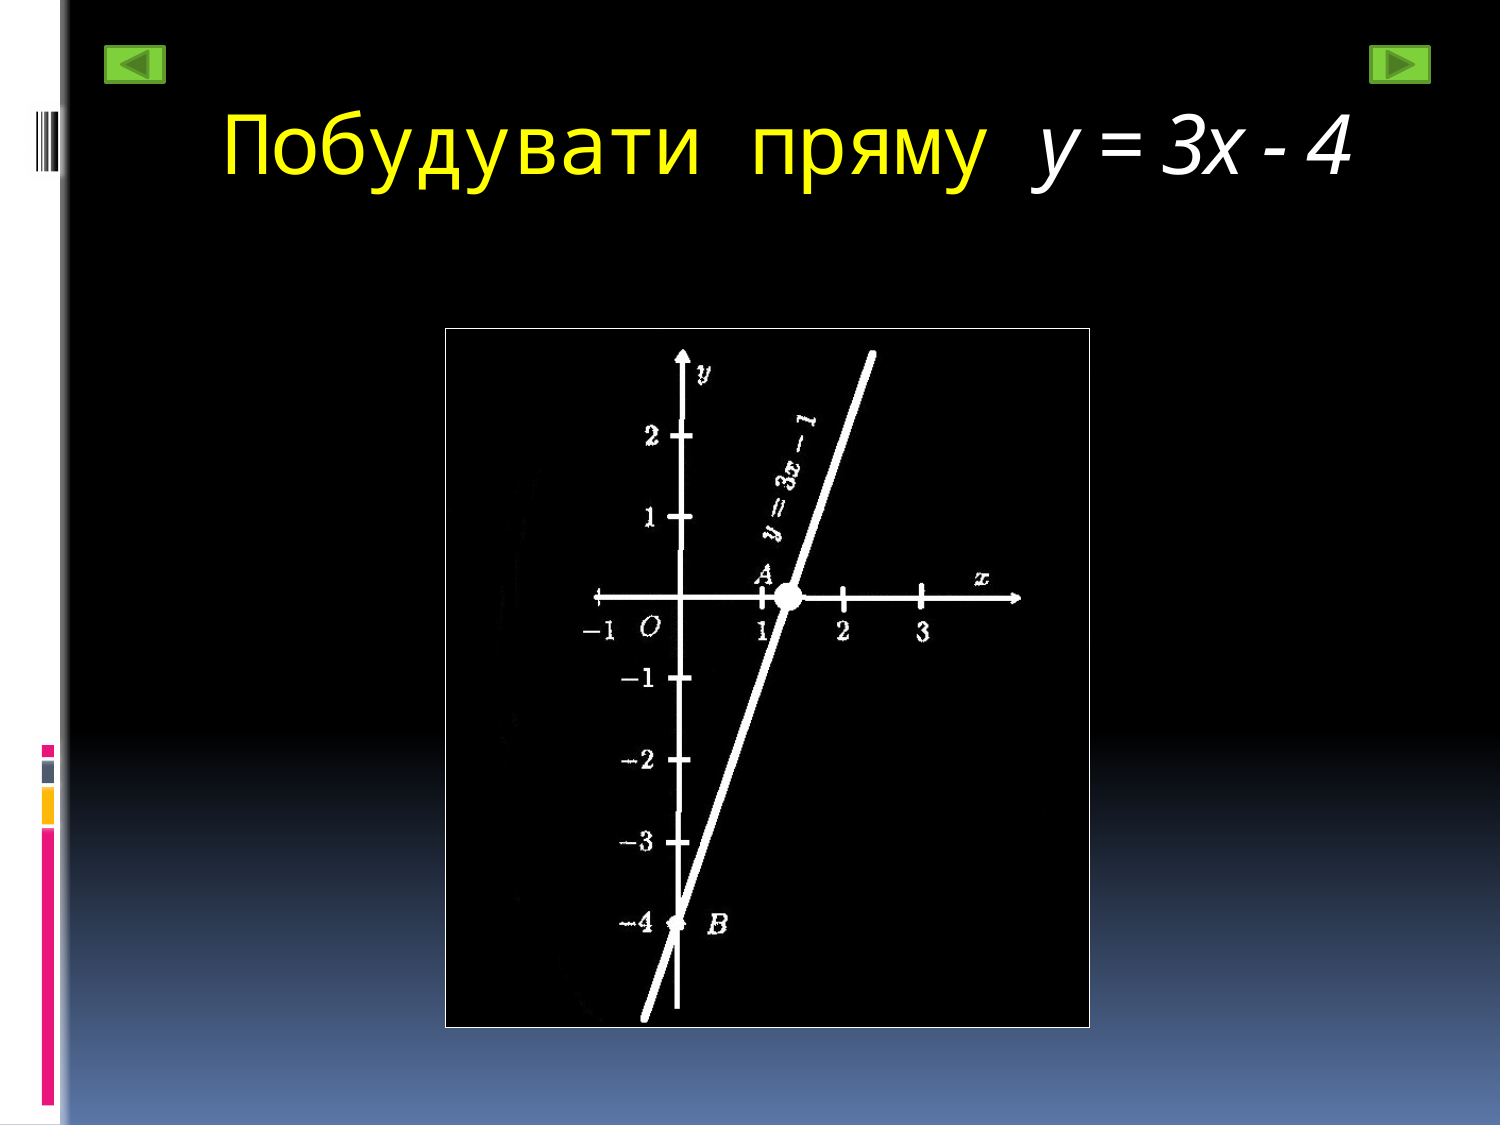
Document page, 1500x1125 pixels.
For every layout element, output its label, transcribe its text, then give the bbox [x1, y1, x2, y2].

text_box [1369, 45, 1431, 84]
title Побудувати пряму y = 3x - 4 [150, 83, 1425, 234]
picture [444, 327, 1091, 1029]
text_box [104, 45, 166, 84]
